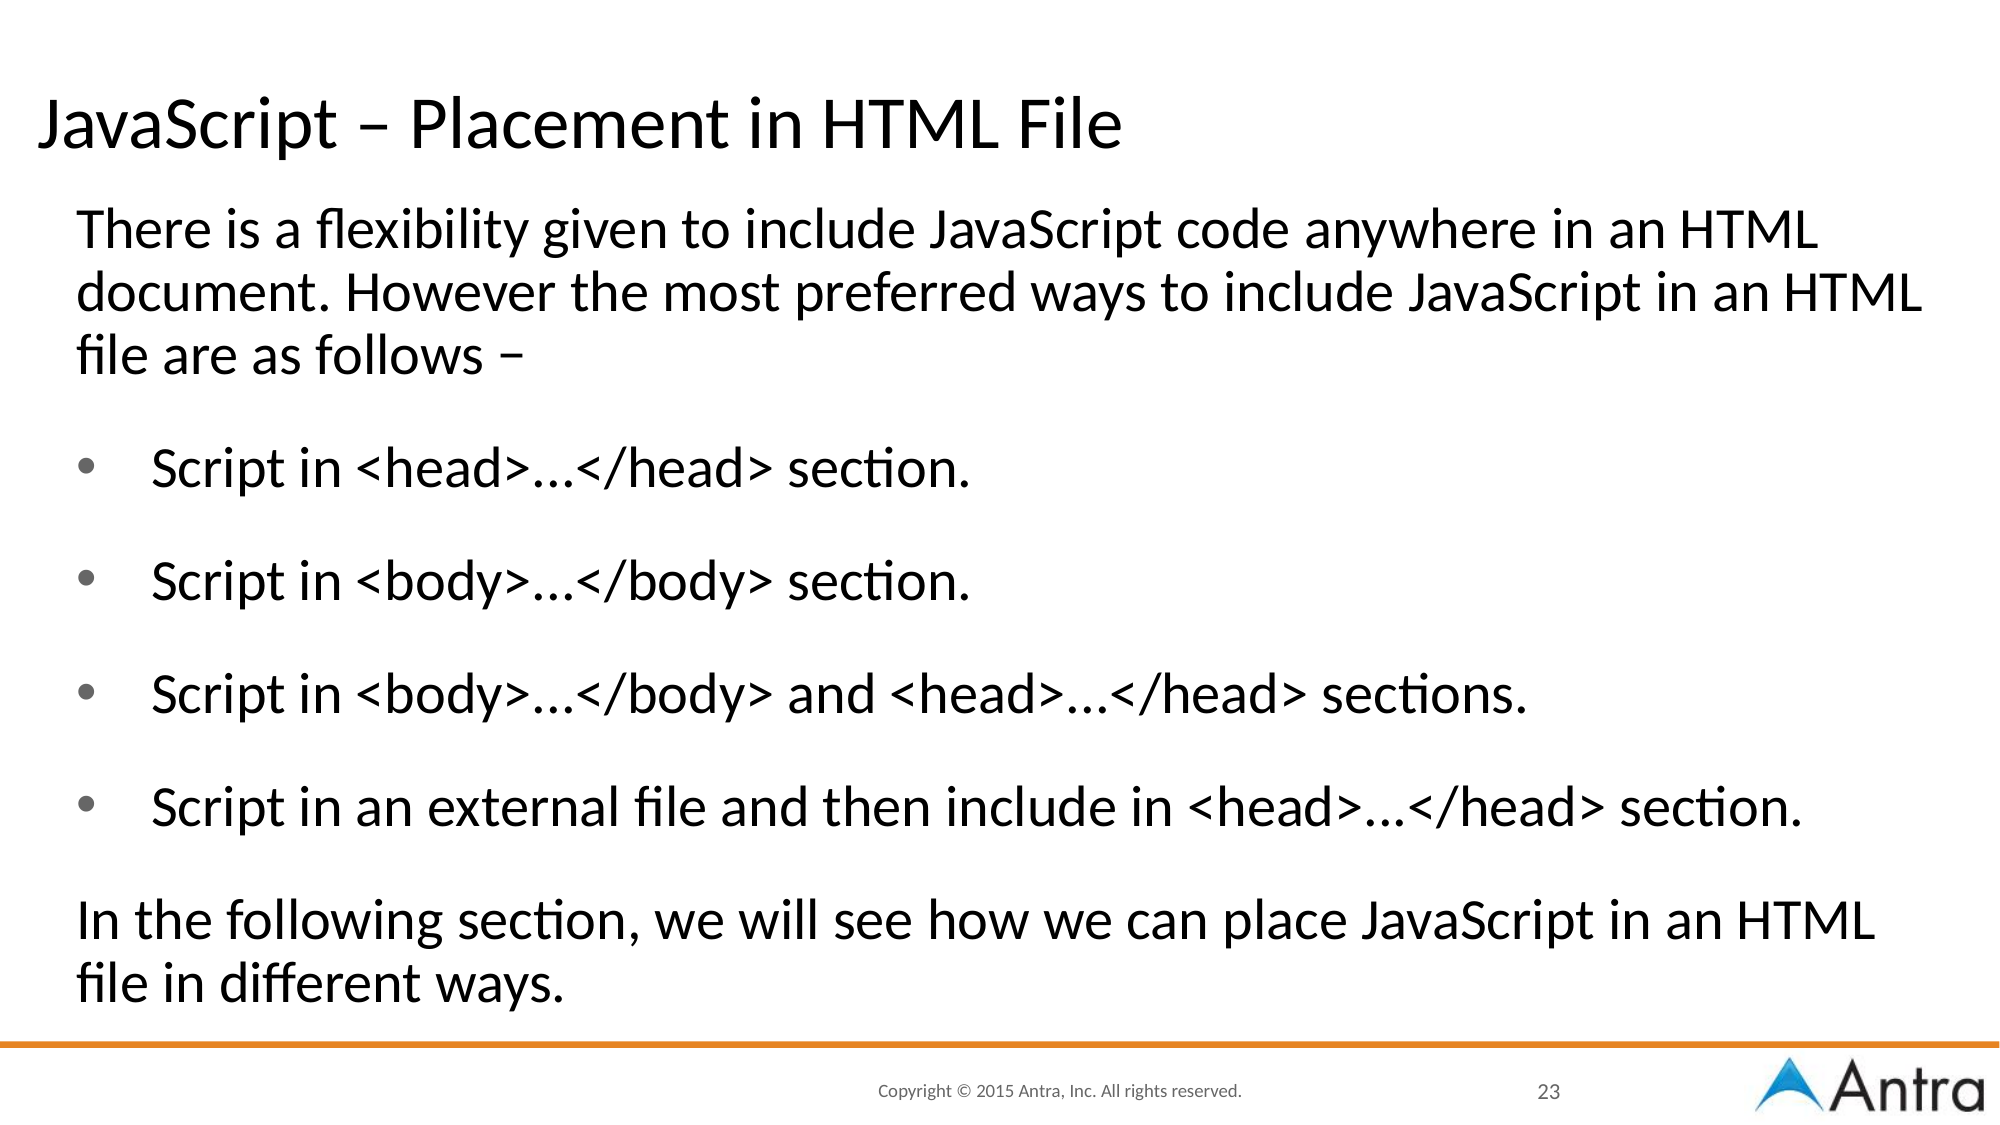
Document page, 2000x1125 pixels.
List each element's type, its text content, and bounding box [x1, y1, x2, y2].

picture [1744, 1048, 1994, 1122]
slide_number ‹#› [1498, 1075, 1561, 1106]
title JavaScript – Placement in HTML File [37, 46, 1863, 163]
list There is a flexibility given to include JavaScript code anywhere in an HTML document. However the most preferred ways to include JavaScript in an HTML file are as follows − Script in <head>...</head> section. Script in <body>...</body> section. Script in <body>...</body> and <head>...</head> sections. Script in an external file and then include in <head>...</head> section. In the following section, we will see how we can place JavaScript in an HTML file in different ways. [75, 198, 1950, 849]
